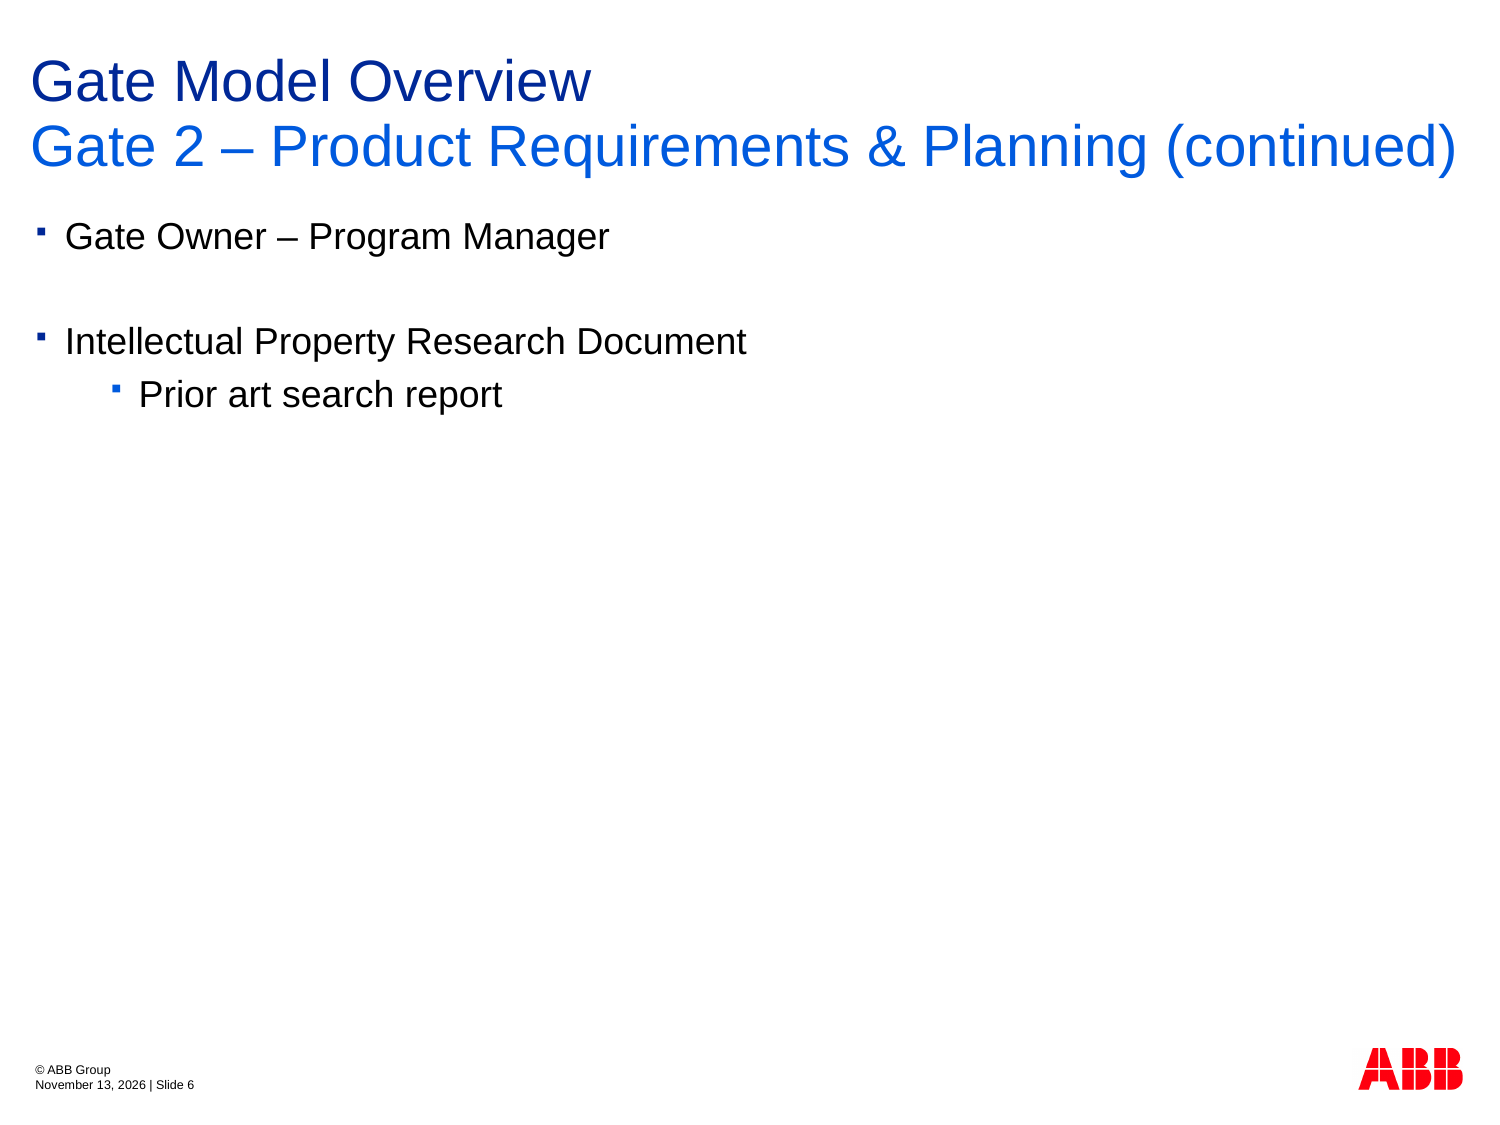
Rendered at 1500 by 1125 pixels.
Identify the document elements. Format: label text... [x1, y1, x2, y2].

picture [1352, 1048, 1463, 1090]
list Gate 2 – Product Requirements & Planning (continued) [0, 108, 1500, 185]
title Gate Model Overview [0, 0, 1465, 108]
list Gate Owner – Program Manager Intellectual Property Research Document Prior art search report [35, 212, 1465, 1018]
